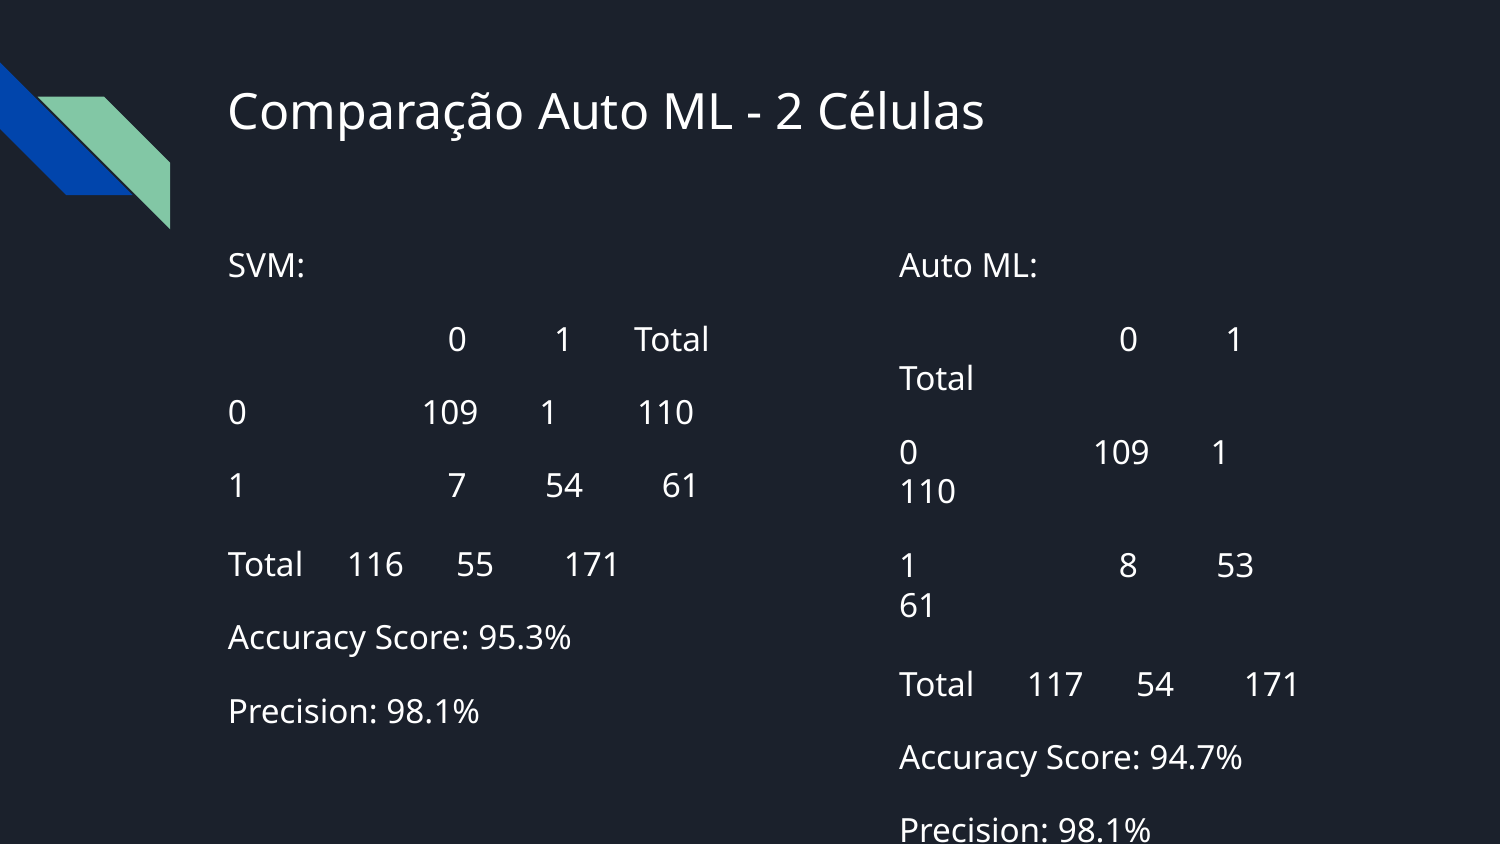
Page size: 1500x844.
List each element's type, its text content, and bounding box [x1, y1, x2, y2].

list SVM: 0 1 Total 0 109 1 110 1 7 54 61 Total 116 55 171 Accuracy Score: 95.3% Precision: 98.1% [212, 229, 772, 707]
title Comparação Auto ML - 2 Células [212, 64, 1368, 215]
list Auto ML: 0 1 Total 0 109 1 110 1 8 53 61 Total 117 54 171 Accuracy Score: 94.7% Precision: 98.1% [809, 229, 1368, 707]
